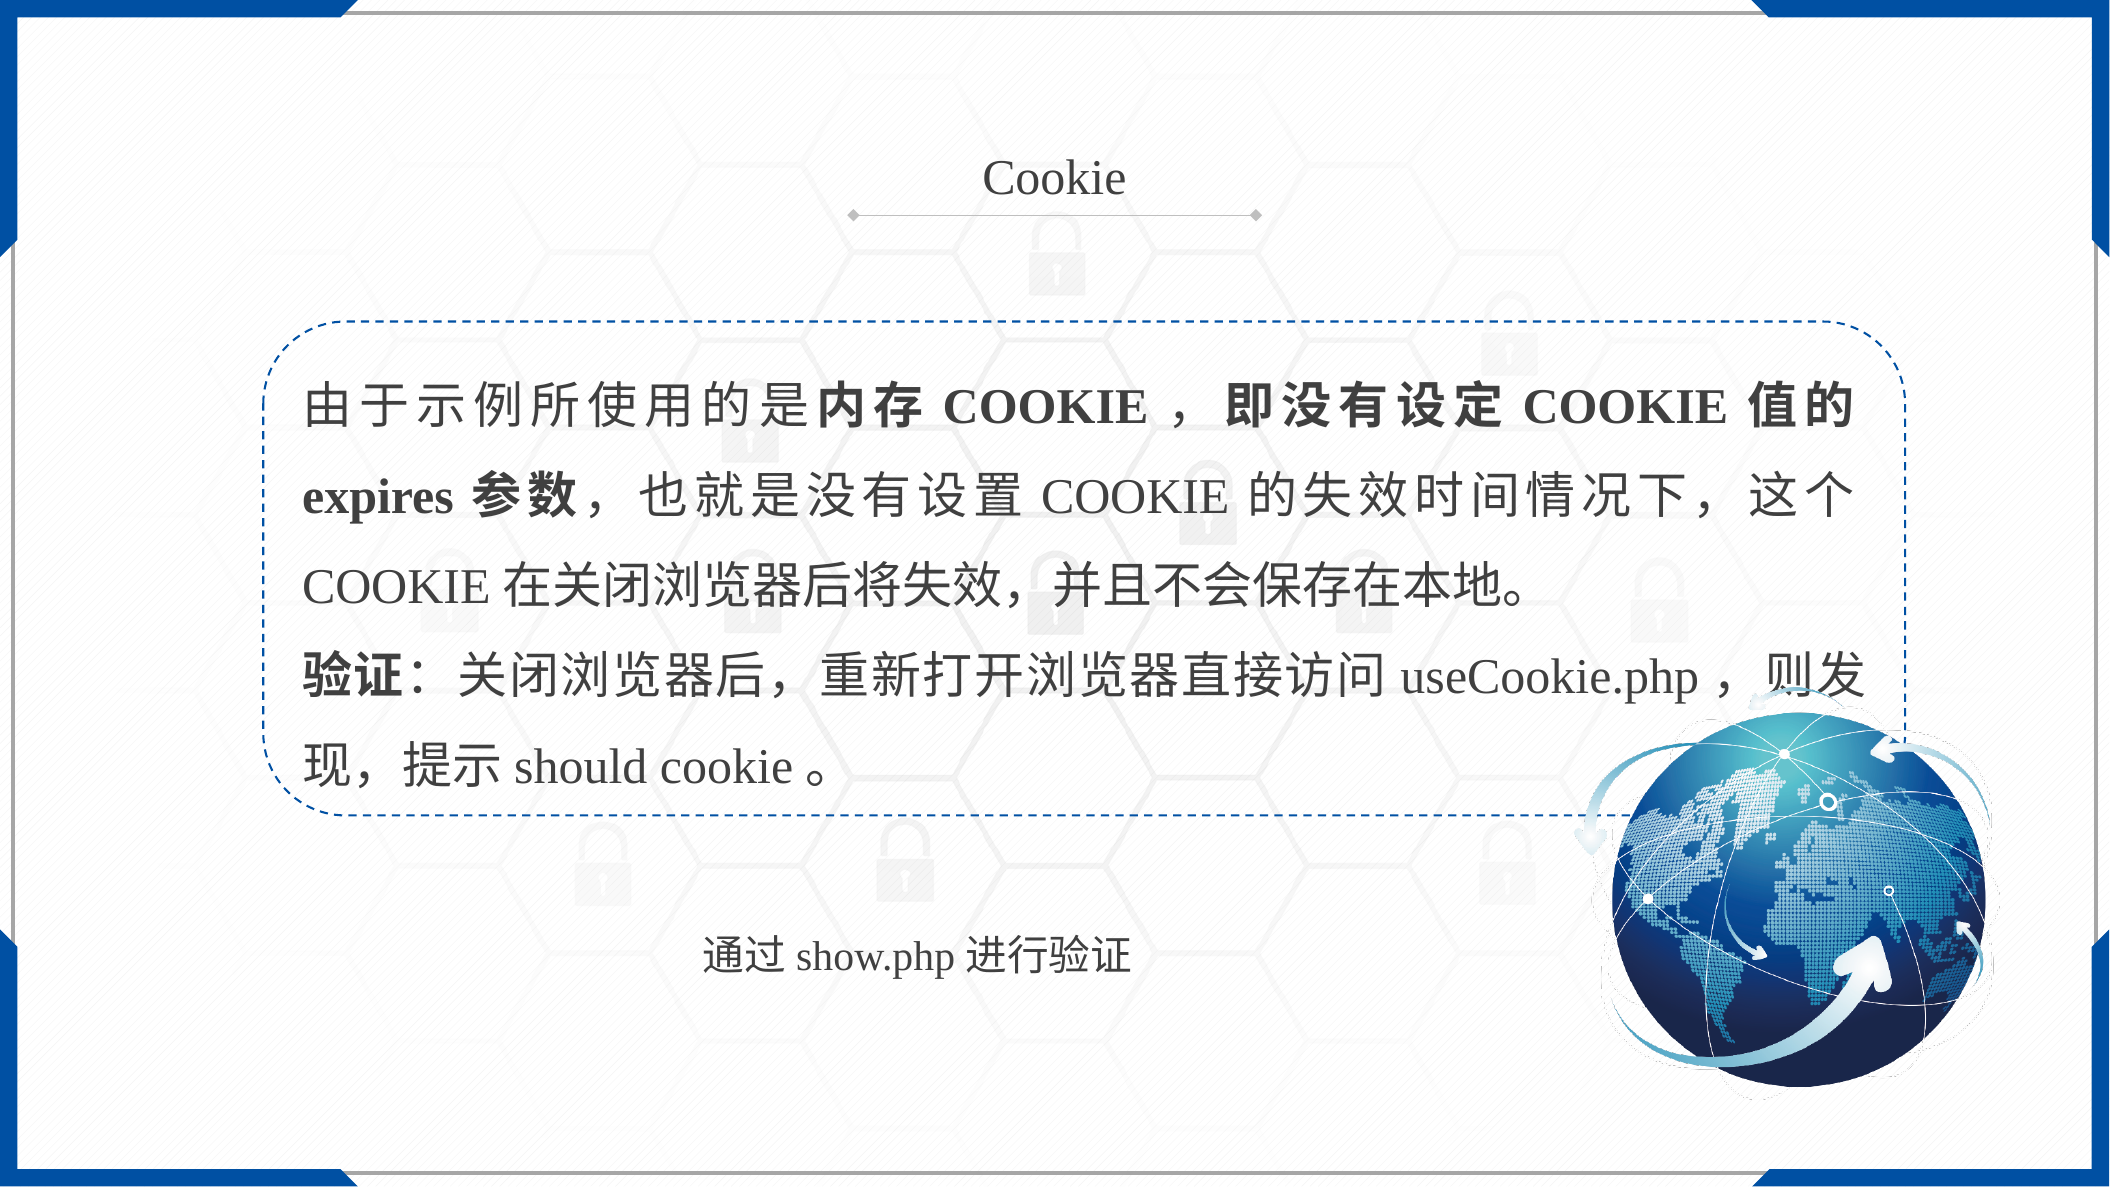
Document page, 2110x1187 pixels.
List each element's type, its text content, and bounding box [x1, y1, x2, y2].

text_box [853, 137, 1256, 216]
picture [80, 0, 2029, 1187]
text_box 通过show.php进行验证 [688, 921, 1480, 986]
text_box 由于示例所使用的是内存COOKIE，即没有设定COOKIE值的expires参数，也就是没有设置COOKIE的失效时间情况下，这个COOKIE在关闭浏览器后将失效，并且不会保存在本地。 验证：关闭浏览器后，重新打开浏览器直接访问useCookie.php，则发现，提示should cookie。 [262, 320, 1907, 817]
